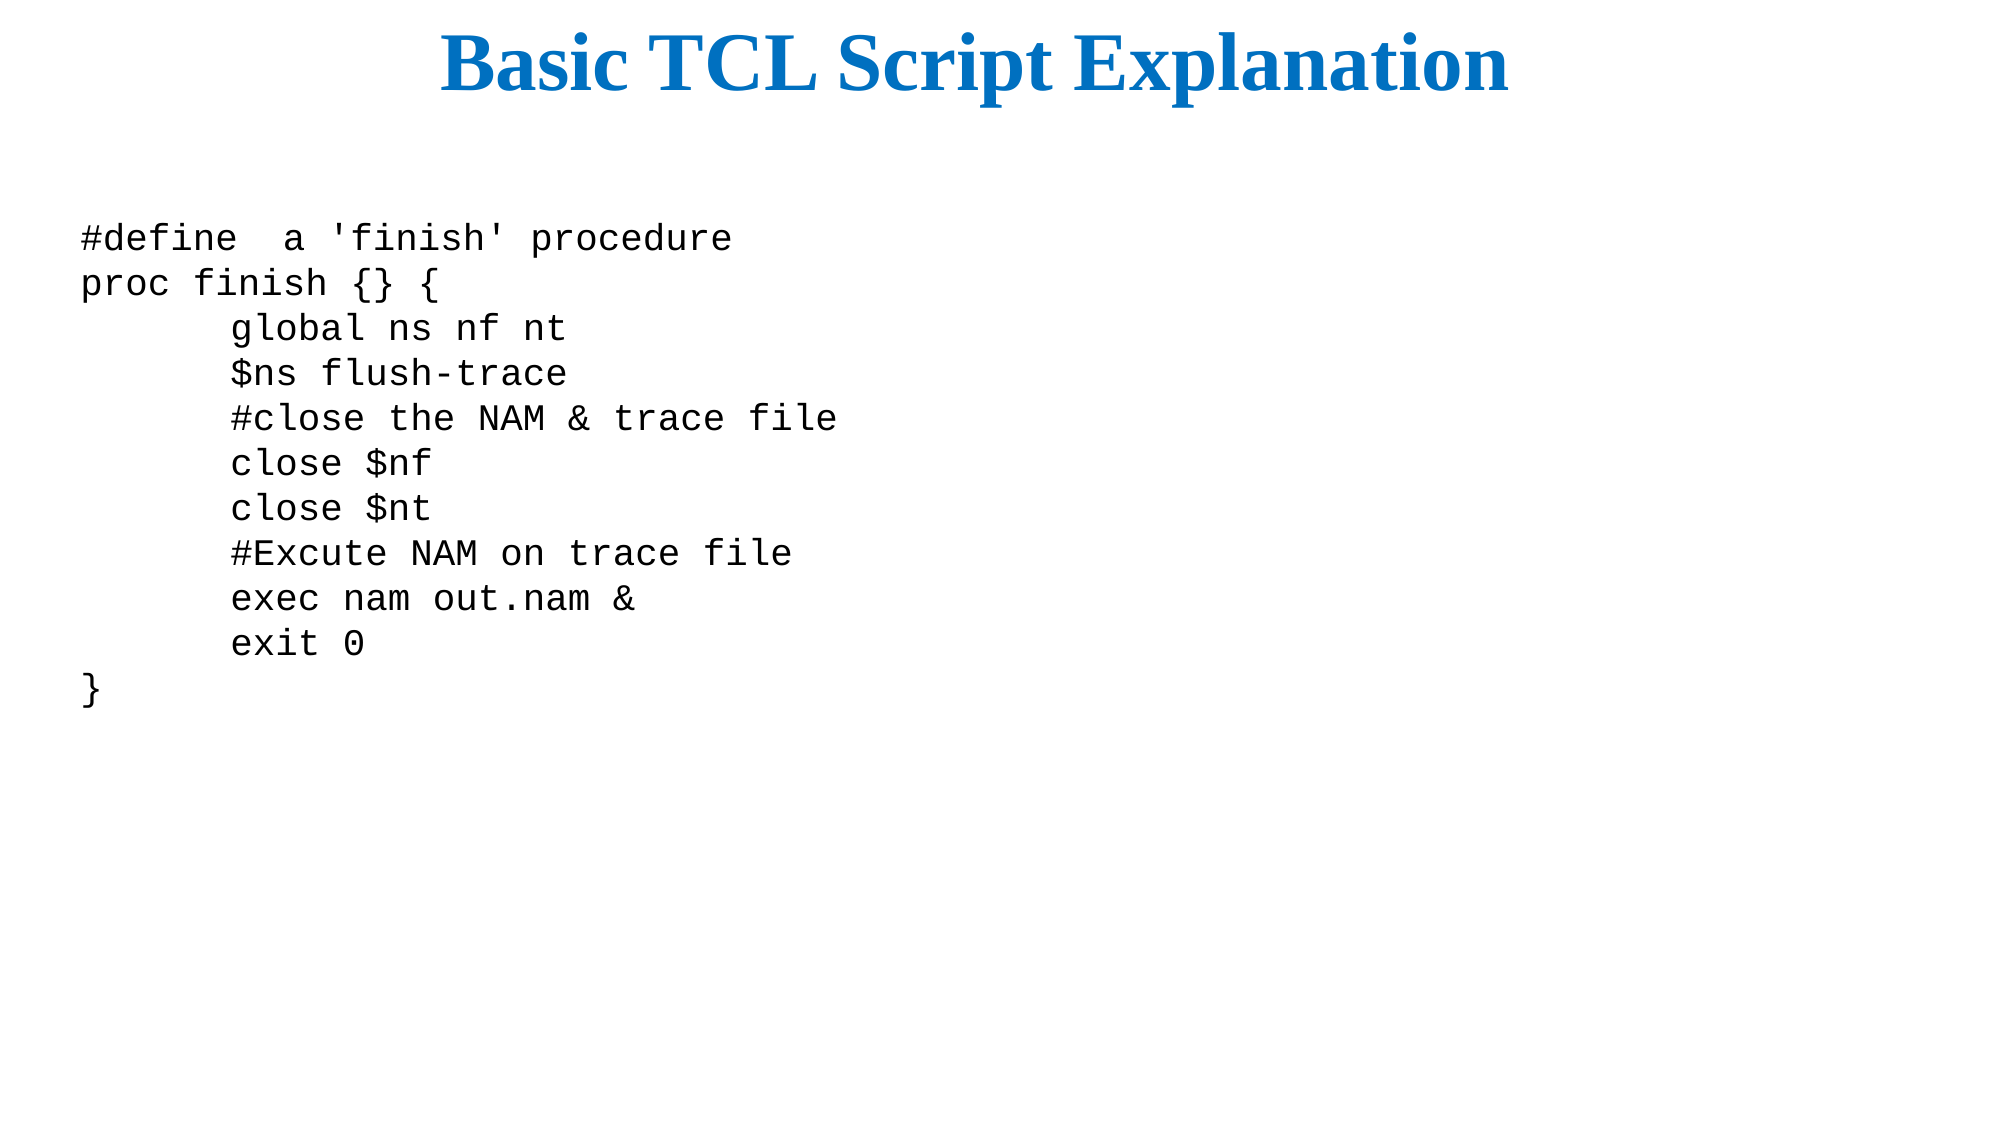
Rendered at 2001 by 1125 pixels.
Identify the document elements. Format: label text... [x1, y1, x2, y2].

text_box Basic TCL Script Explanation [425, 0, 1527, 115]
text_box #define a 'finish' procedure proc finish {} { global ns nf nt $ns flush-trace #close the NAM & trace file close $nf close $nt #Excute NAM on trace file exec nam out.nam & exit 0 } [65, 205, 1886, 716]
